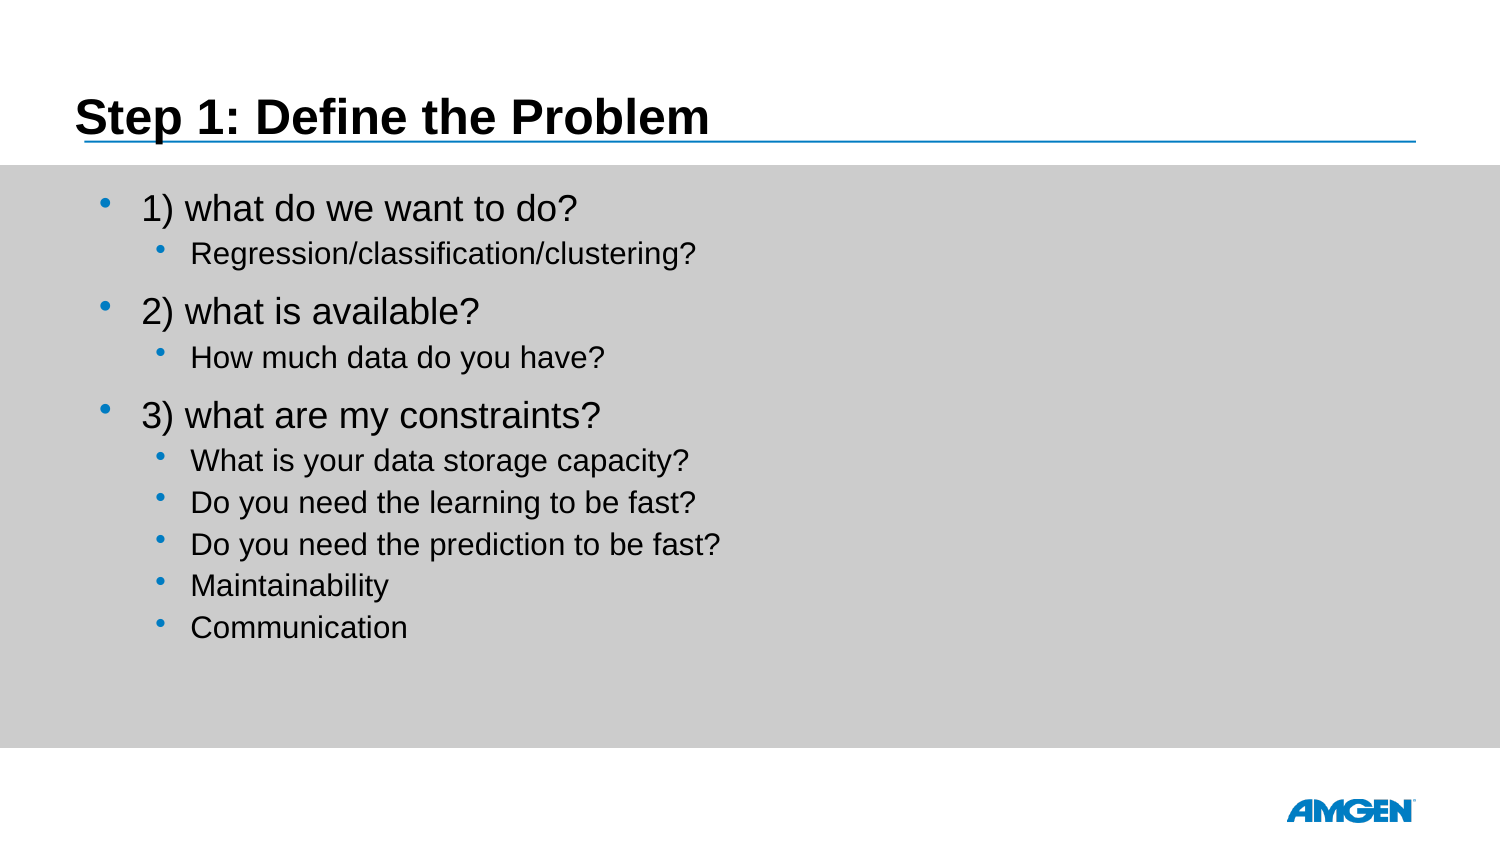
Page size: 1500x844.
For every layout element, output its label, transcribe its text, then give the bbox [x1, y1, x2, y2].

picture [1286, 798, 1416, 823]
title Step 1: Define the Problem [59, 28, 1441, 154]
list 1) what do we want to do? Regression/classification/clustering? 2) what is available? How much data do you have? 3) what are my constraints? What is your data storage capacity? Do you need the learning to be fast? Do you need the prediction to be fast? Maintainability Communication [83, 179, 1417, 732]
